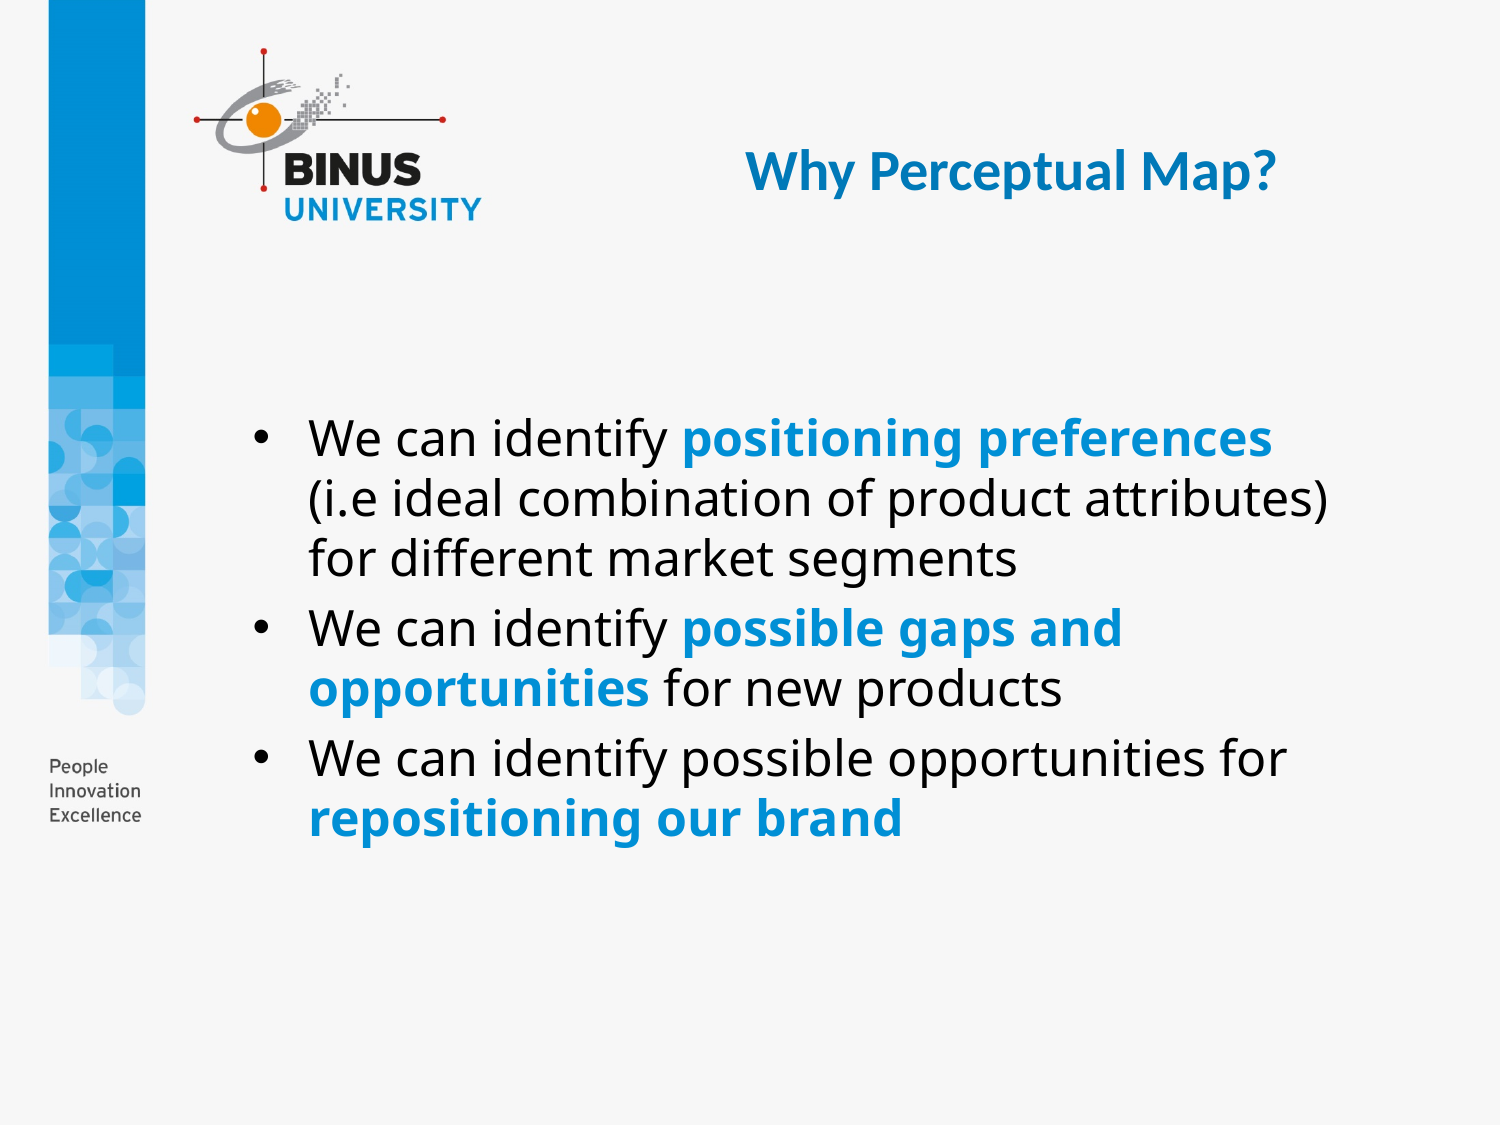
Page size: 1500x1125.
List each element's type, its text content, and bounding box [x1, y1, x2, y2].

list We can identify positioning preferences (i.e ideal combination of product attributes) for different market segments We can identify possible gaps and opportunities for new products We can identify possible opportunities for repositioning our brand [237, 398, 1360, 1000]
text_box Why Perceptual Map? [730, 125, 1294, 210]
picture [0, 0, 1500, 845]
